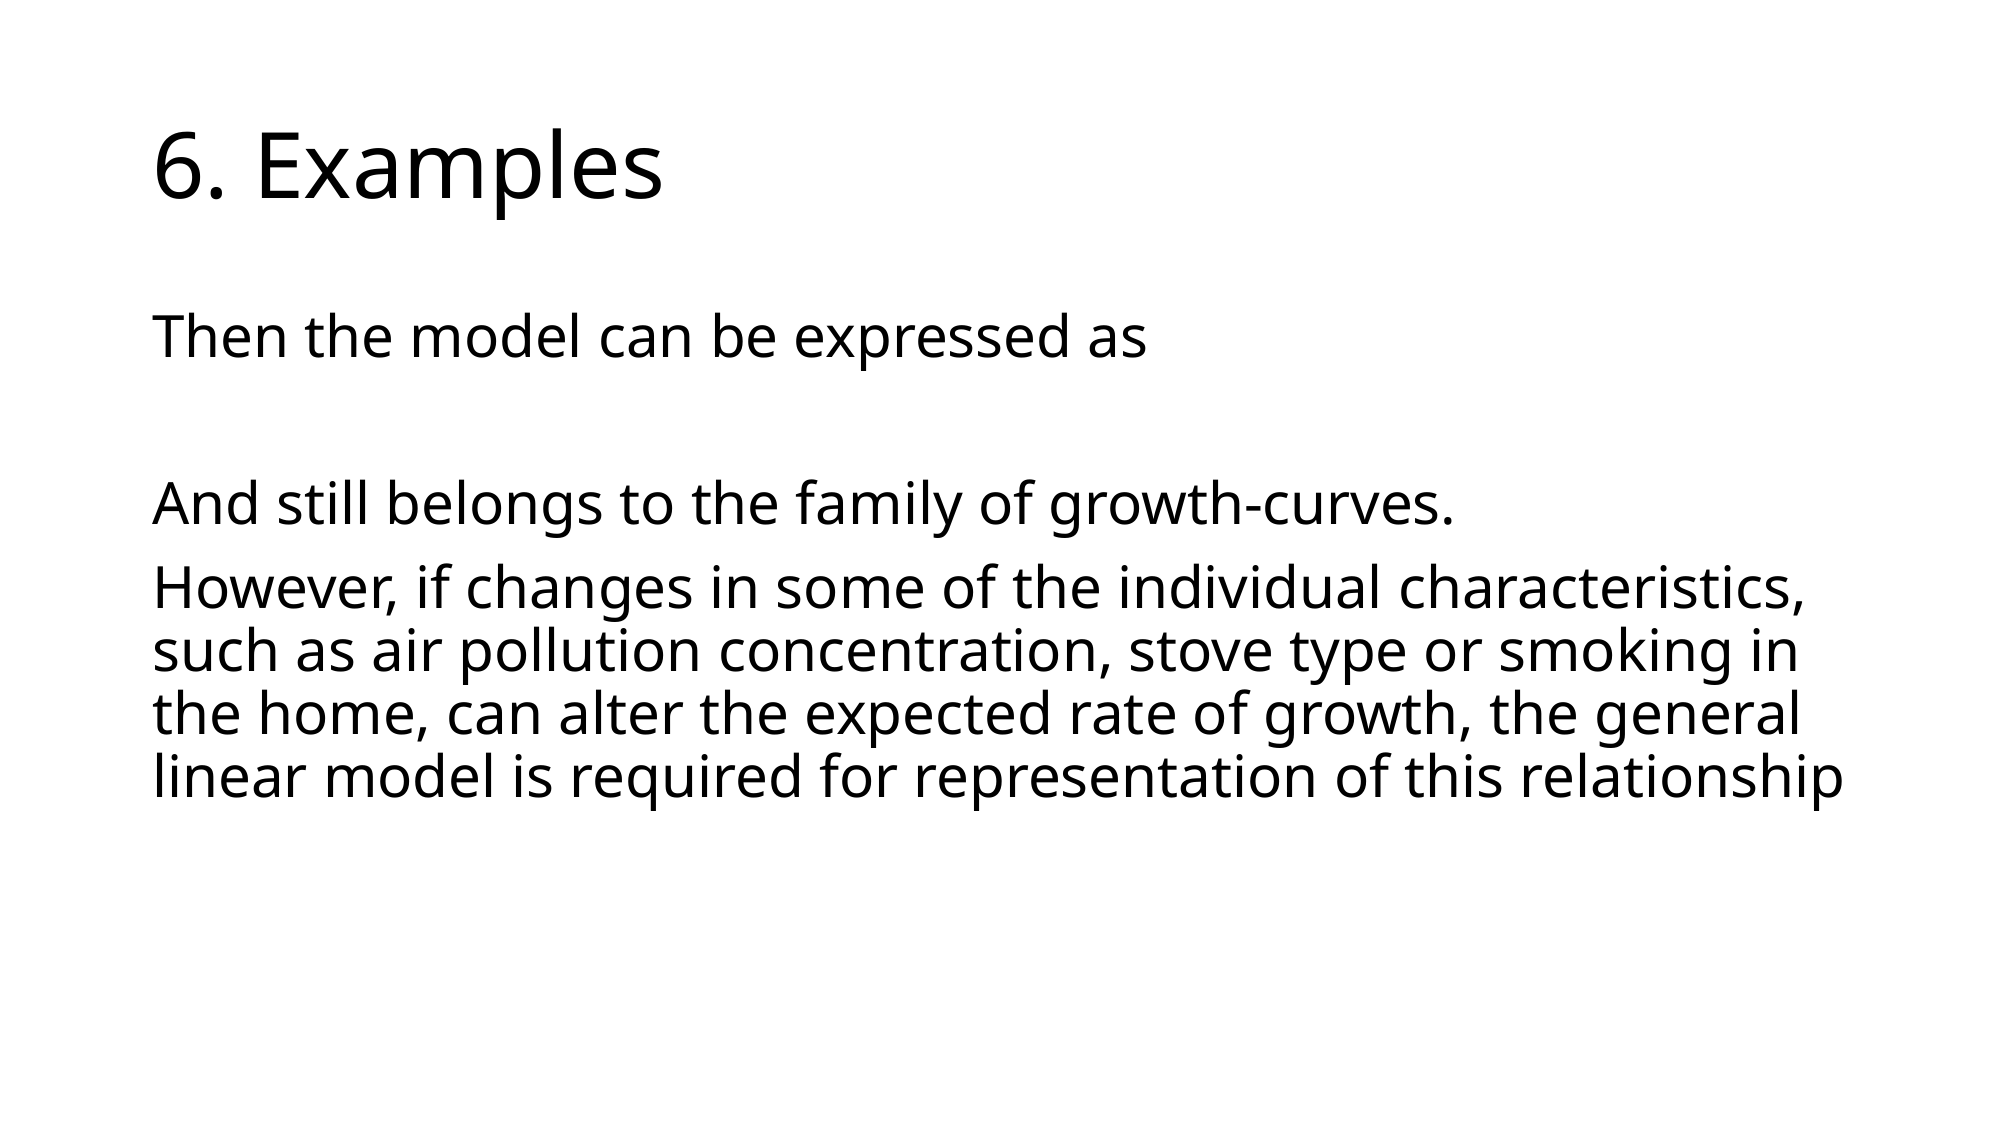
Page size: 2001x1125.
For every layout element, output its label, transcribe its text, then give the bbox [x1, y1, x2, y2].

title 6. Examples [137, 59, 1863, 278]
